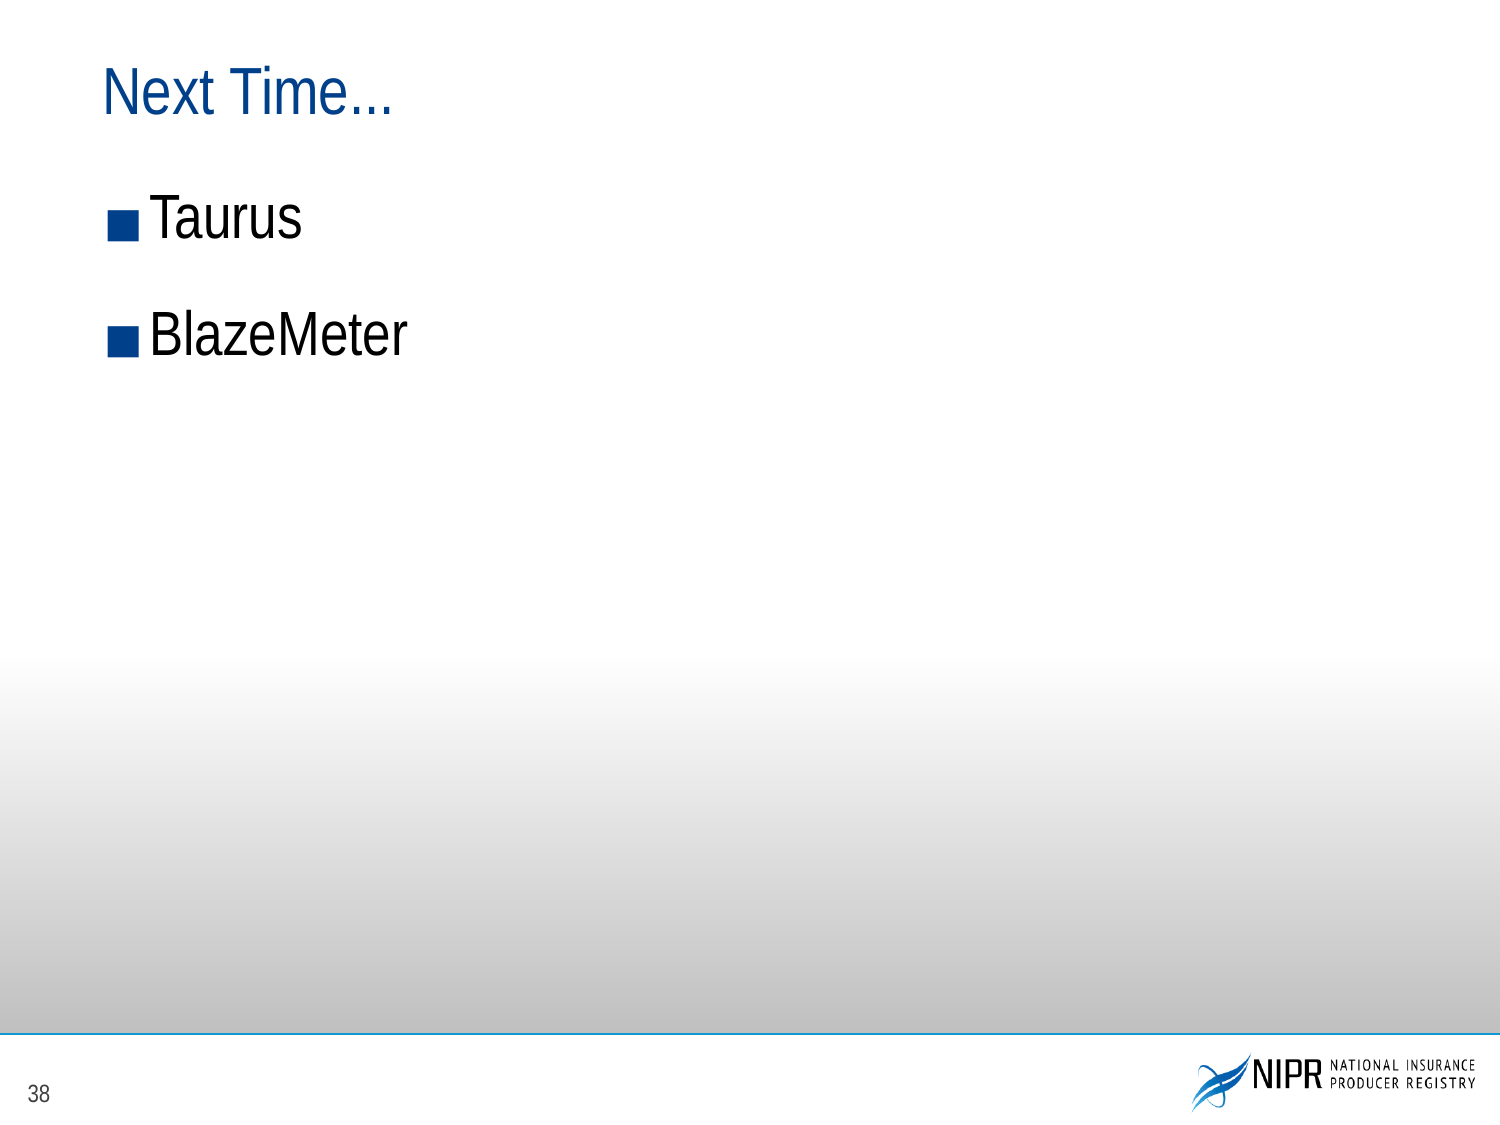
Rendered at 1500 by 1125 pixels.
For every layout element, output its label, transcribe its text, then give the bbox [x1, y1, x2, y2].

title Next Time... [86, 40, 1434, 164]
list Taurus BlazeMeter [86, 168, 1434, 874]
picture [1187, 1050, 1475, 1115]
